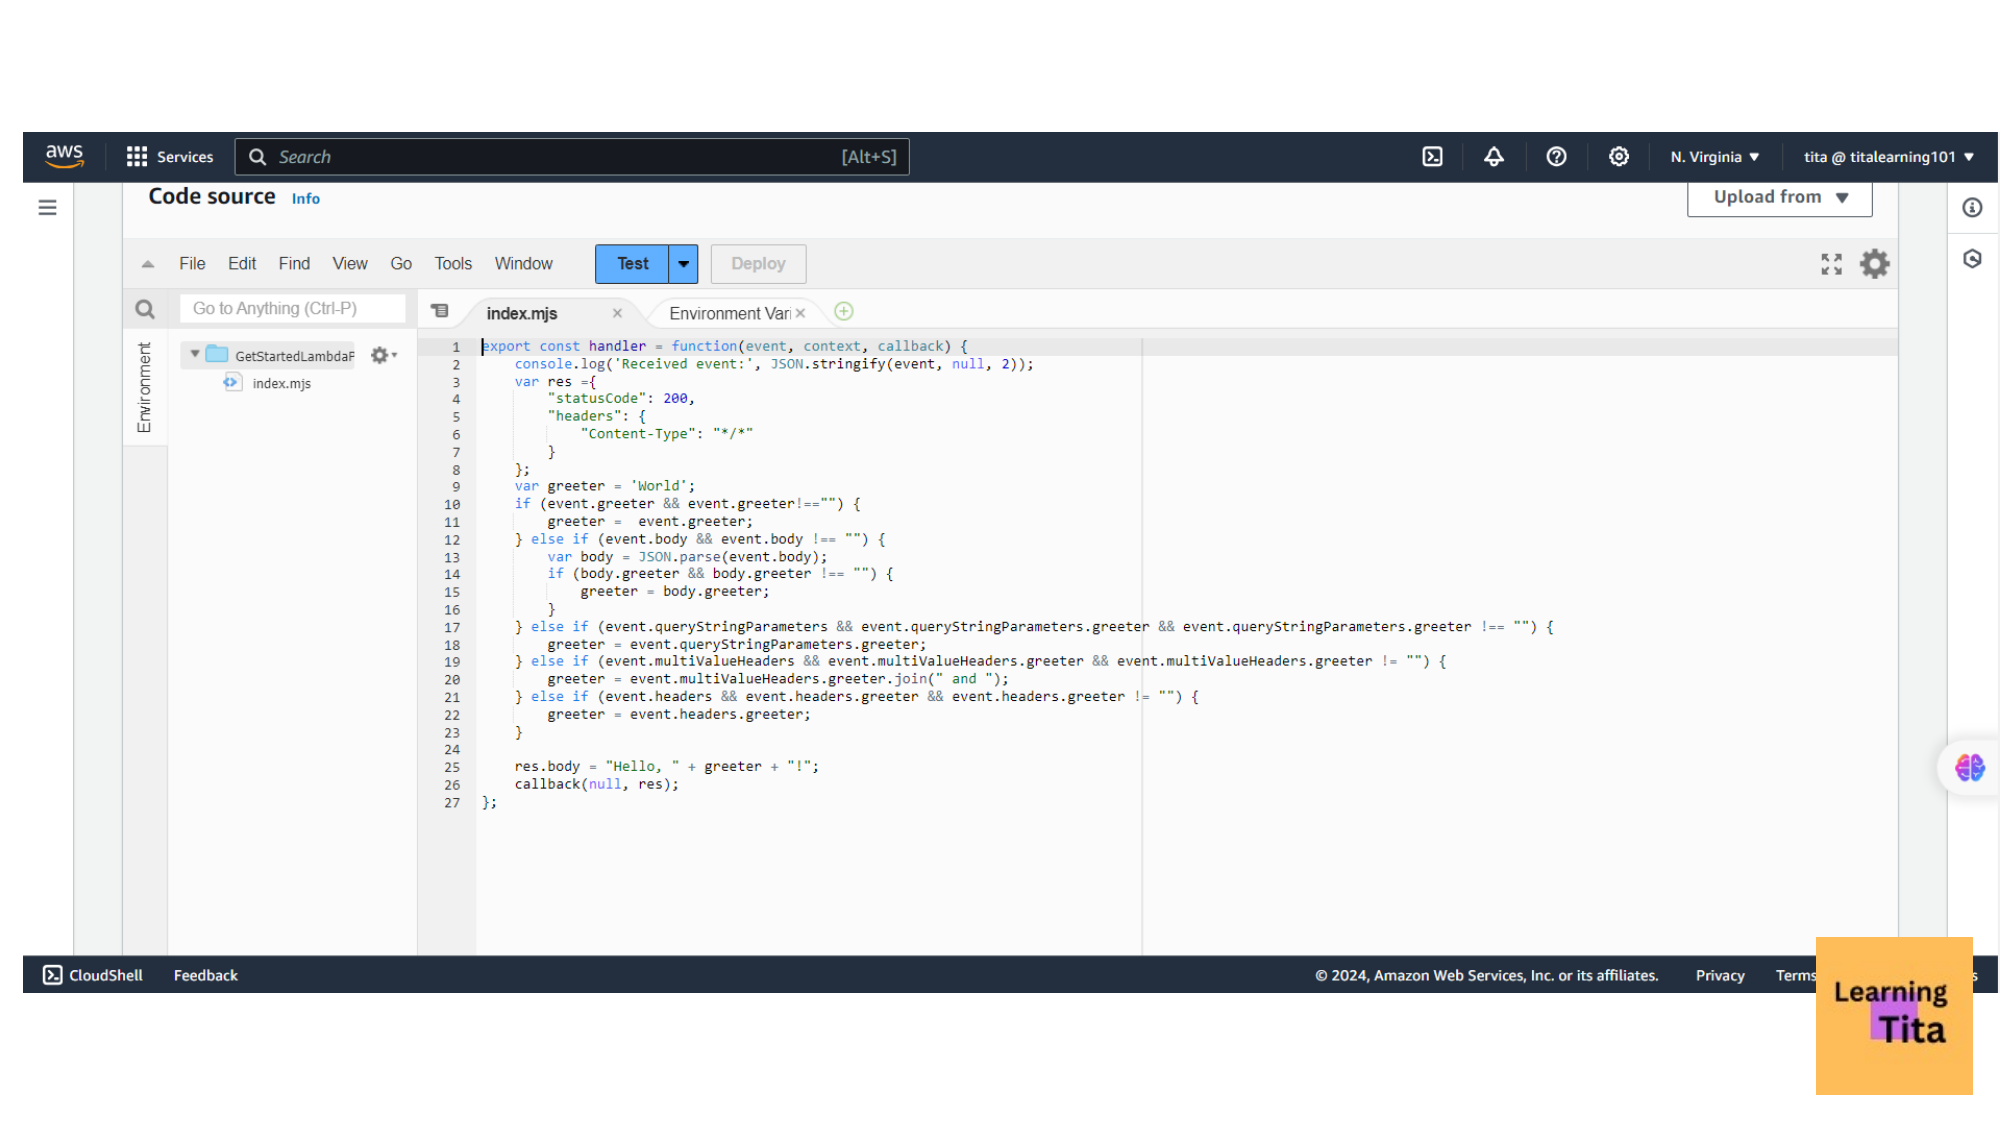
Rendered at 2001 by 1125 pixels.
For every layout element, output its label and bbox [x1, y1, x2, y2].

picture [22, 131, 2000, 1095]
